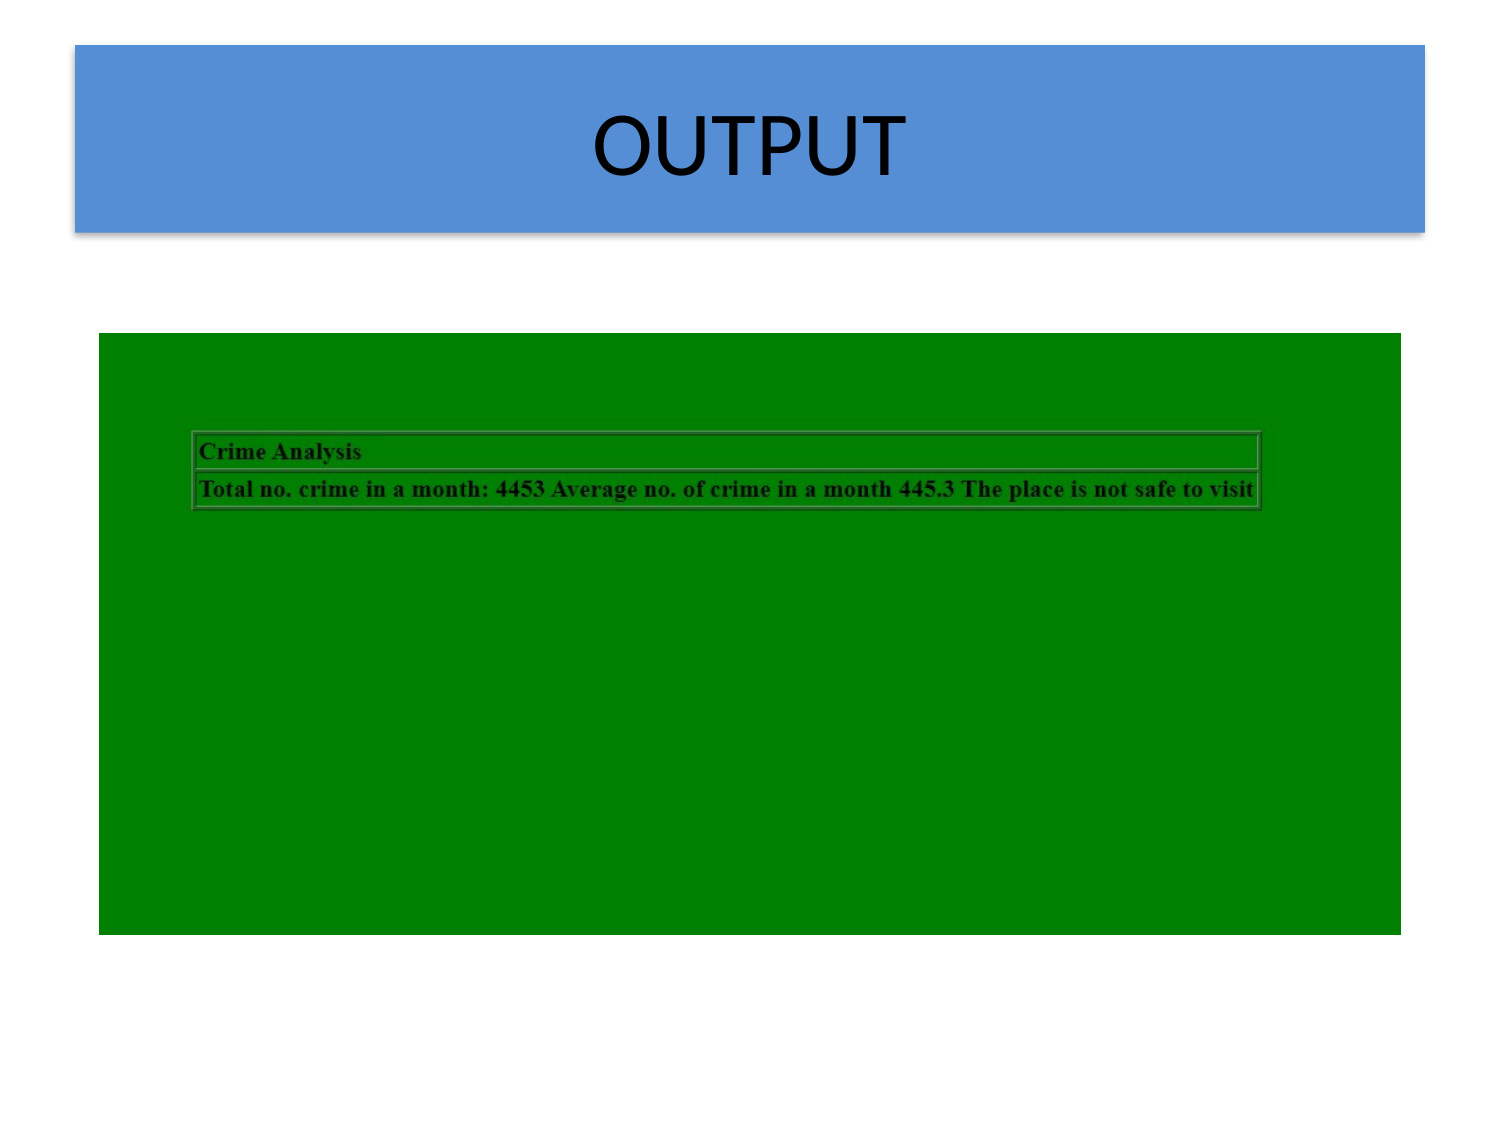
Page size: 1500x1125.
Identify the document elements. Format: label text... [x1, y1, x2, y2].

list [99, 332, 1401, 935]
title OUTPUT [75, 45, 1425, 233]
